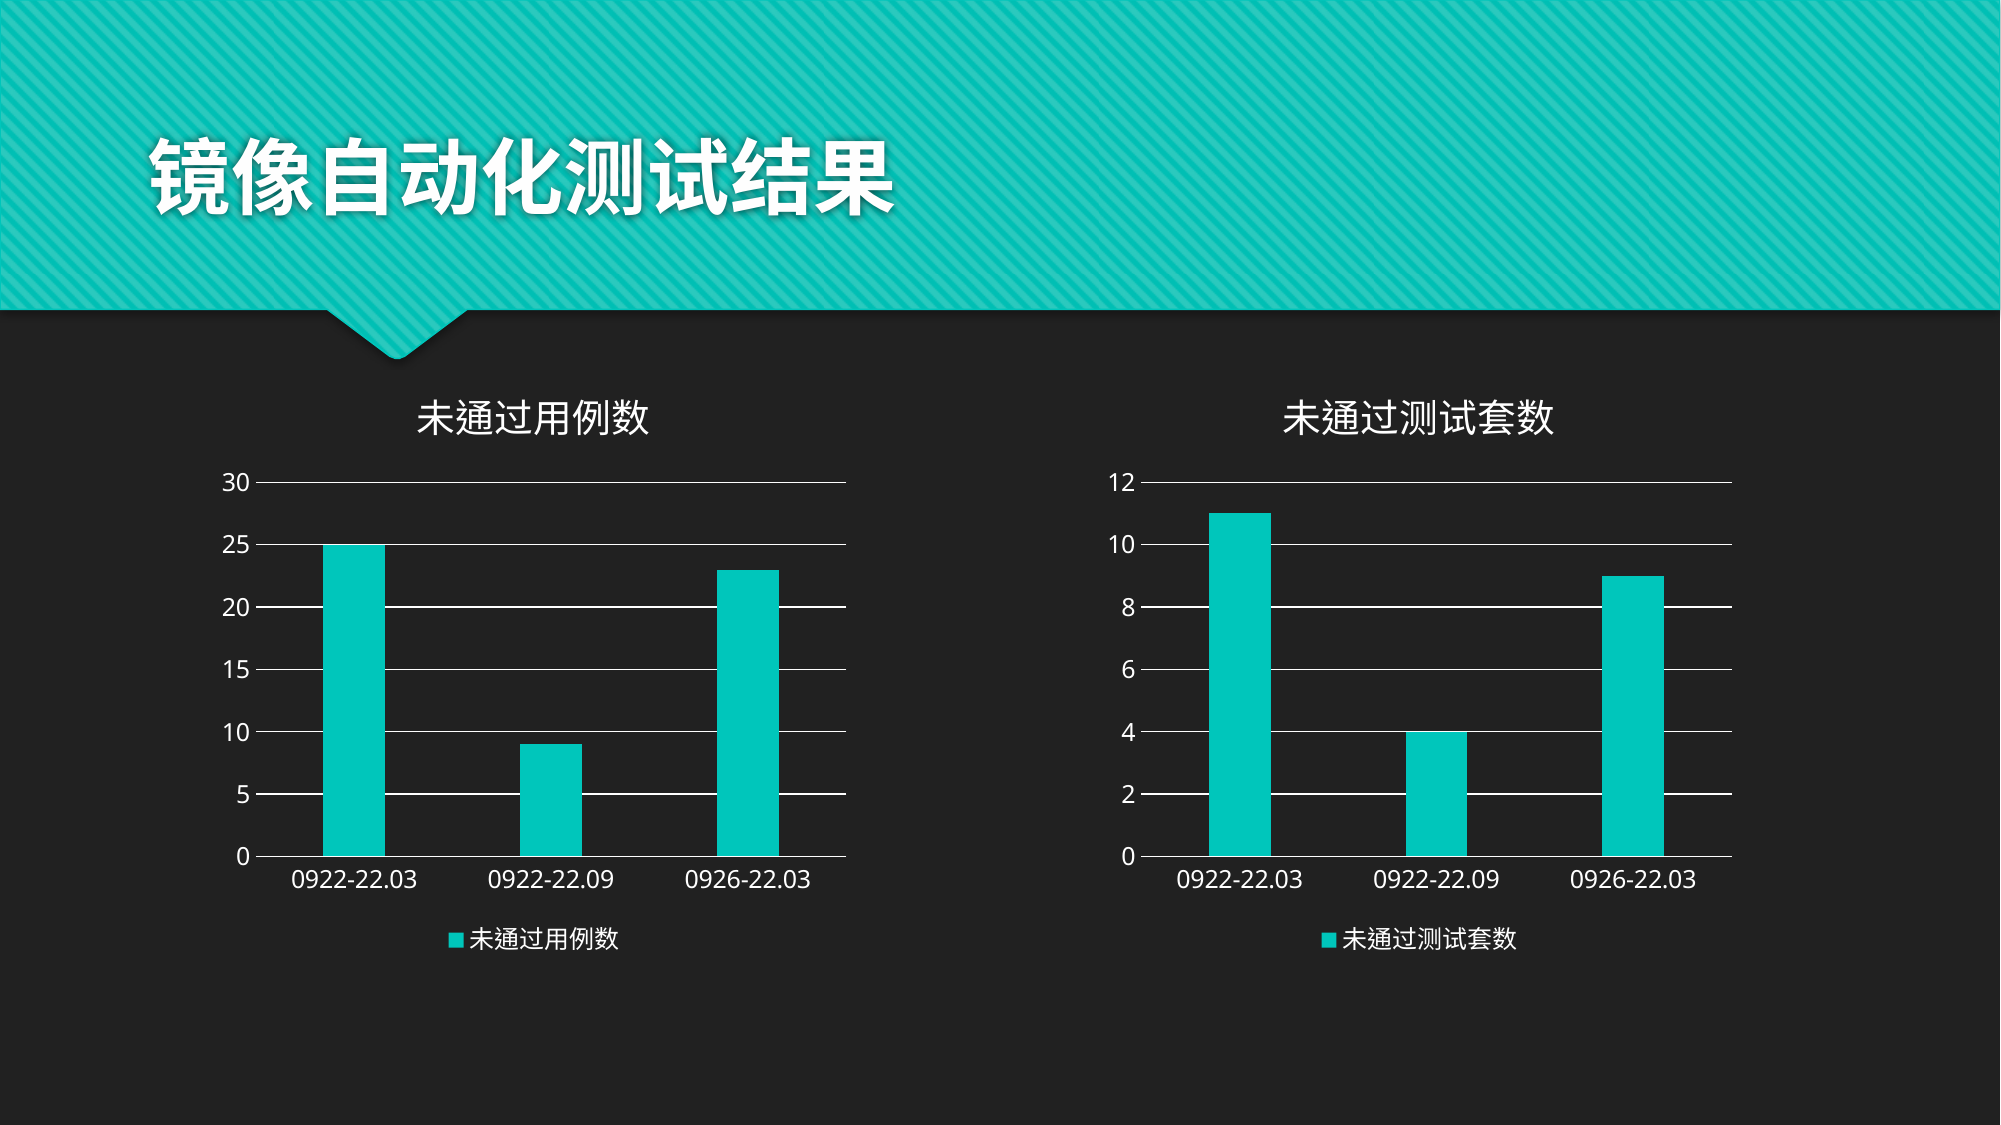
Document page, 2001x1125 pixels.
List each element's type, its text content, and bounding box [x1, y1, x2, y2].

chart [1093, 364, 1745, 962]
picture [1, 1, 1999, 357]
title 镜像自动化测试结果 [132, 73, 1867, 233]
chart [208, 364, 860, 962]
